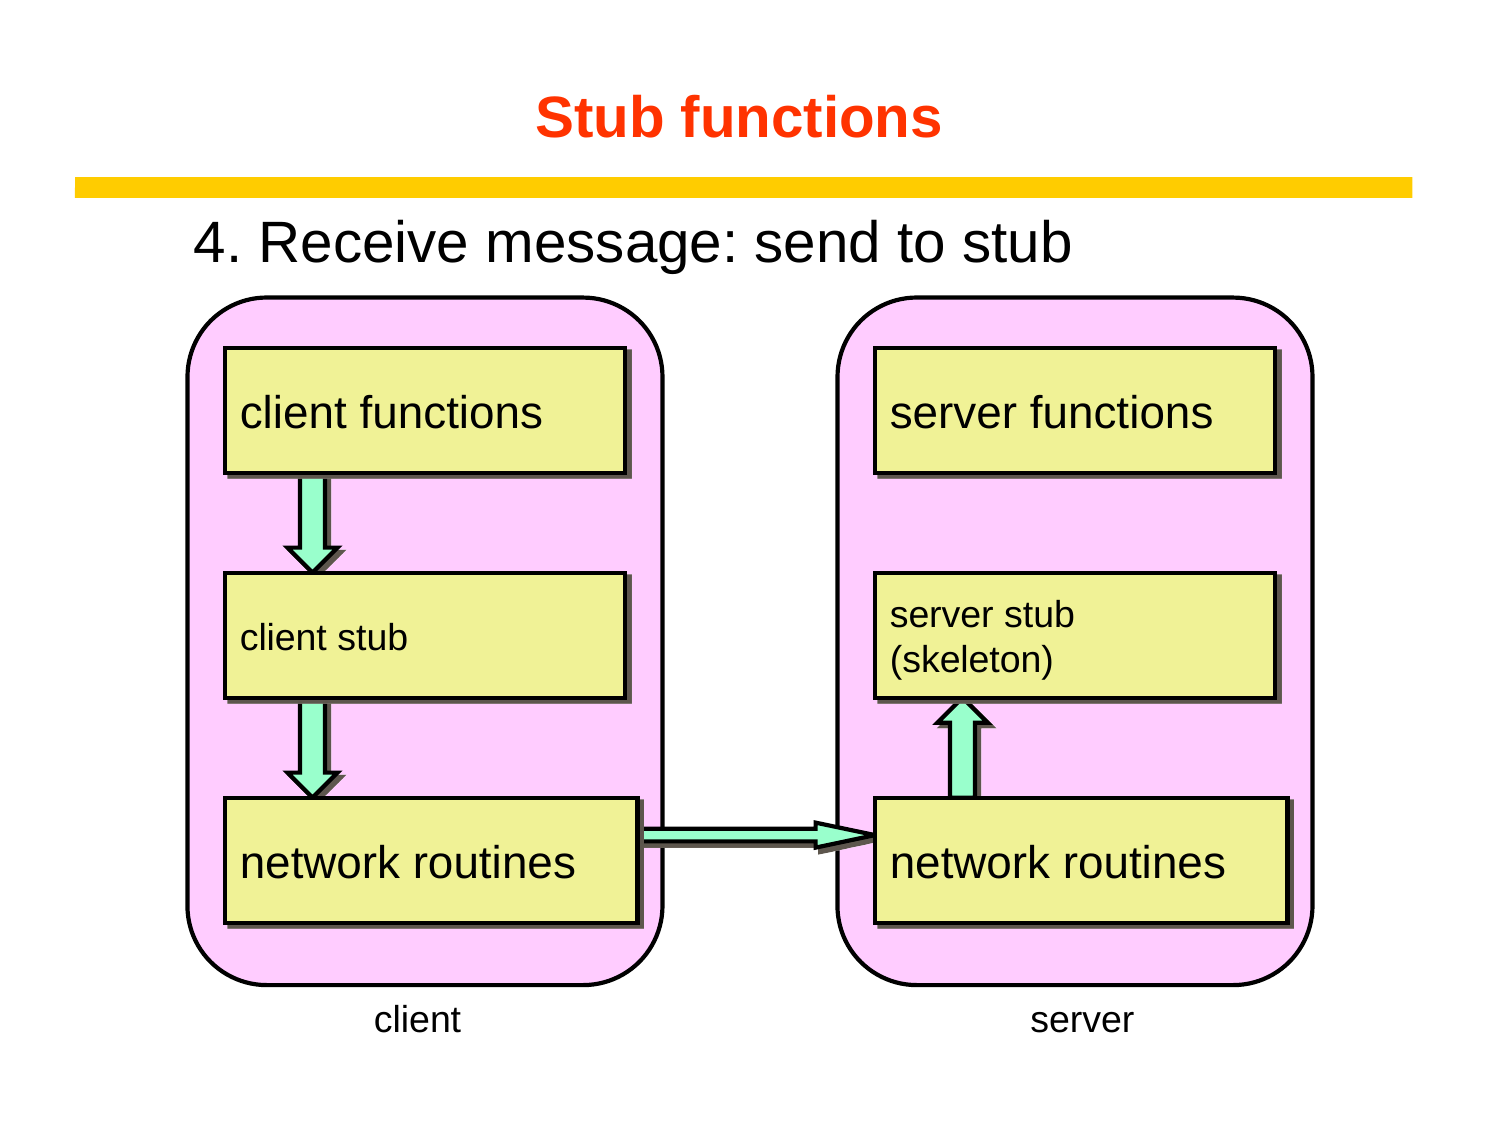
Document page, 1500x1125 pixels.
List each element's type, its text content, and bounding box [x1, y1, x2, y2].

title Stub functions [66, 37, 1413, 159]
text_box 4. Receive message: send to stub [179, 197, 1089, 282]
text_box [187, 297, 1313, 1063]
